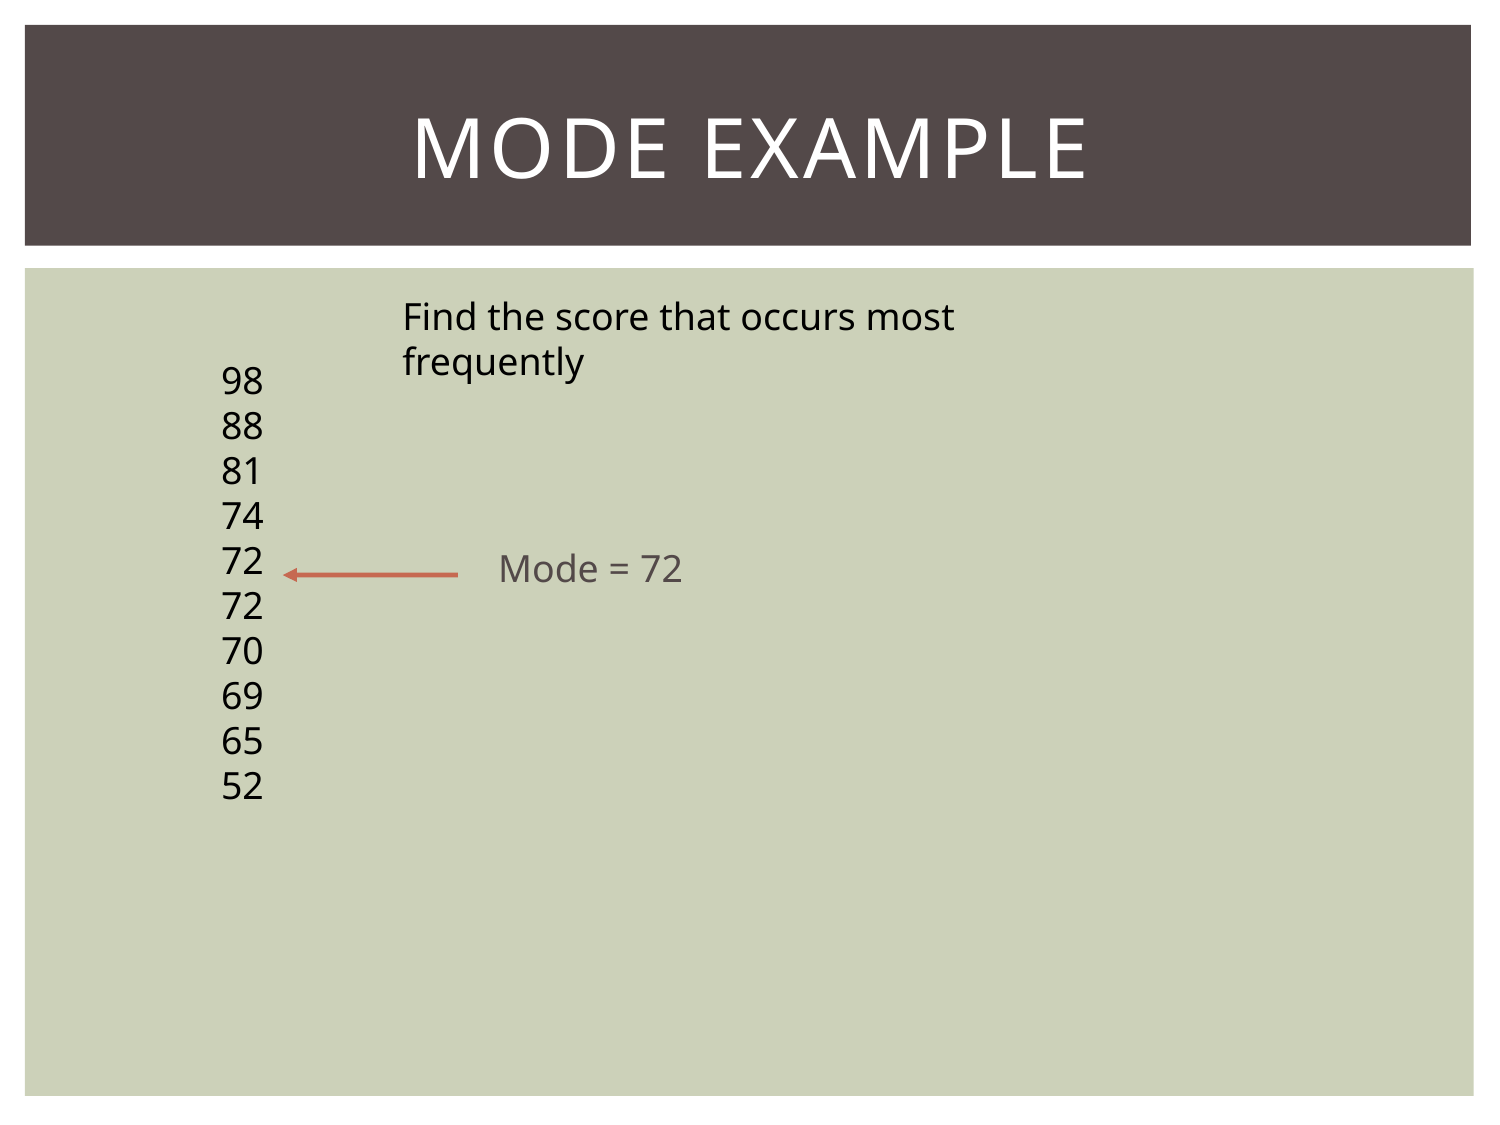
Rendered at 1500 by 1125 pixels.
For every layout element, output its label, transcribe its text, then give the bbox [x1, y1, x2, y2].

text_box 98 88 81 74 72 72 70 69 65 52 [206, 349, 279, 815]
title Mode Example [62, 58, 1438, 232]
text_box Mode = 72 [483, 537, 698, 598]
text_box [282, 568, 458, 582]
text_box Find the score that occurs most frequently [387, 285, 1125, 391]
